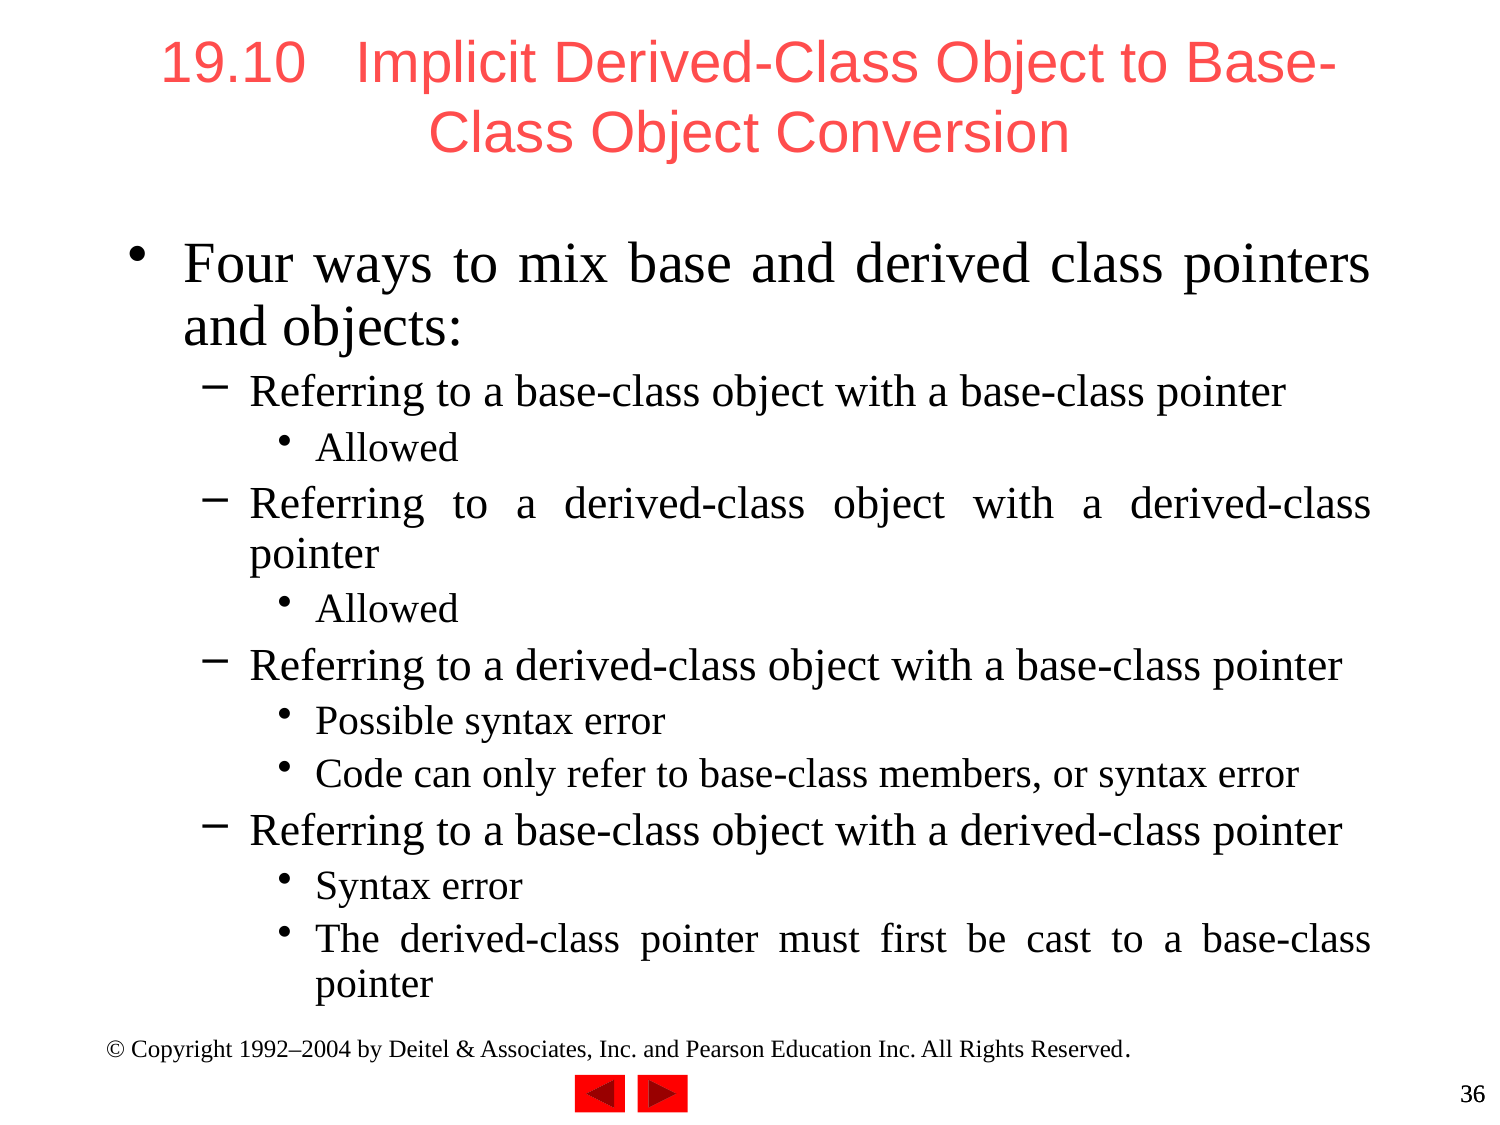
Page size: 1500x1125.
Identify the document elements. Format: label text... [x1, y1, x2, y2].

list Four ways to mix base and derived class pointers and objects: Referring to a base-class object with a base-class pointer Allowed Referring to a derived-class object with a derived-class pointer Allowed Referring to a derived-class object with a base-class pointer Possible syntax error Code can only refer to base-class members, or syntax error Referring to a base-class object with a derived-class pointer Syntax error The derived-class pointer must first be cast to a base-class pointer [112, 224, 1388, 1050]
title 19.10 Implicit Derived-Class Object to Base-Class Object Conversion [112, 0, 1388, 188]
